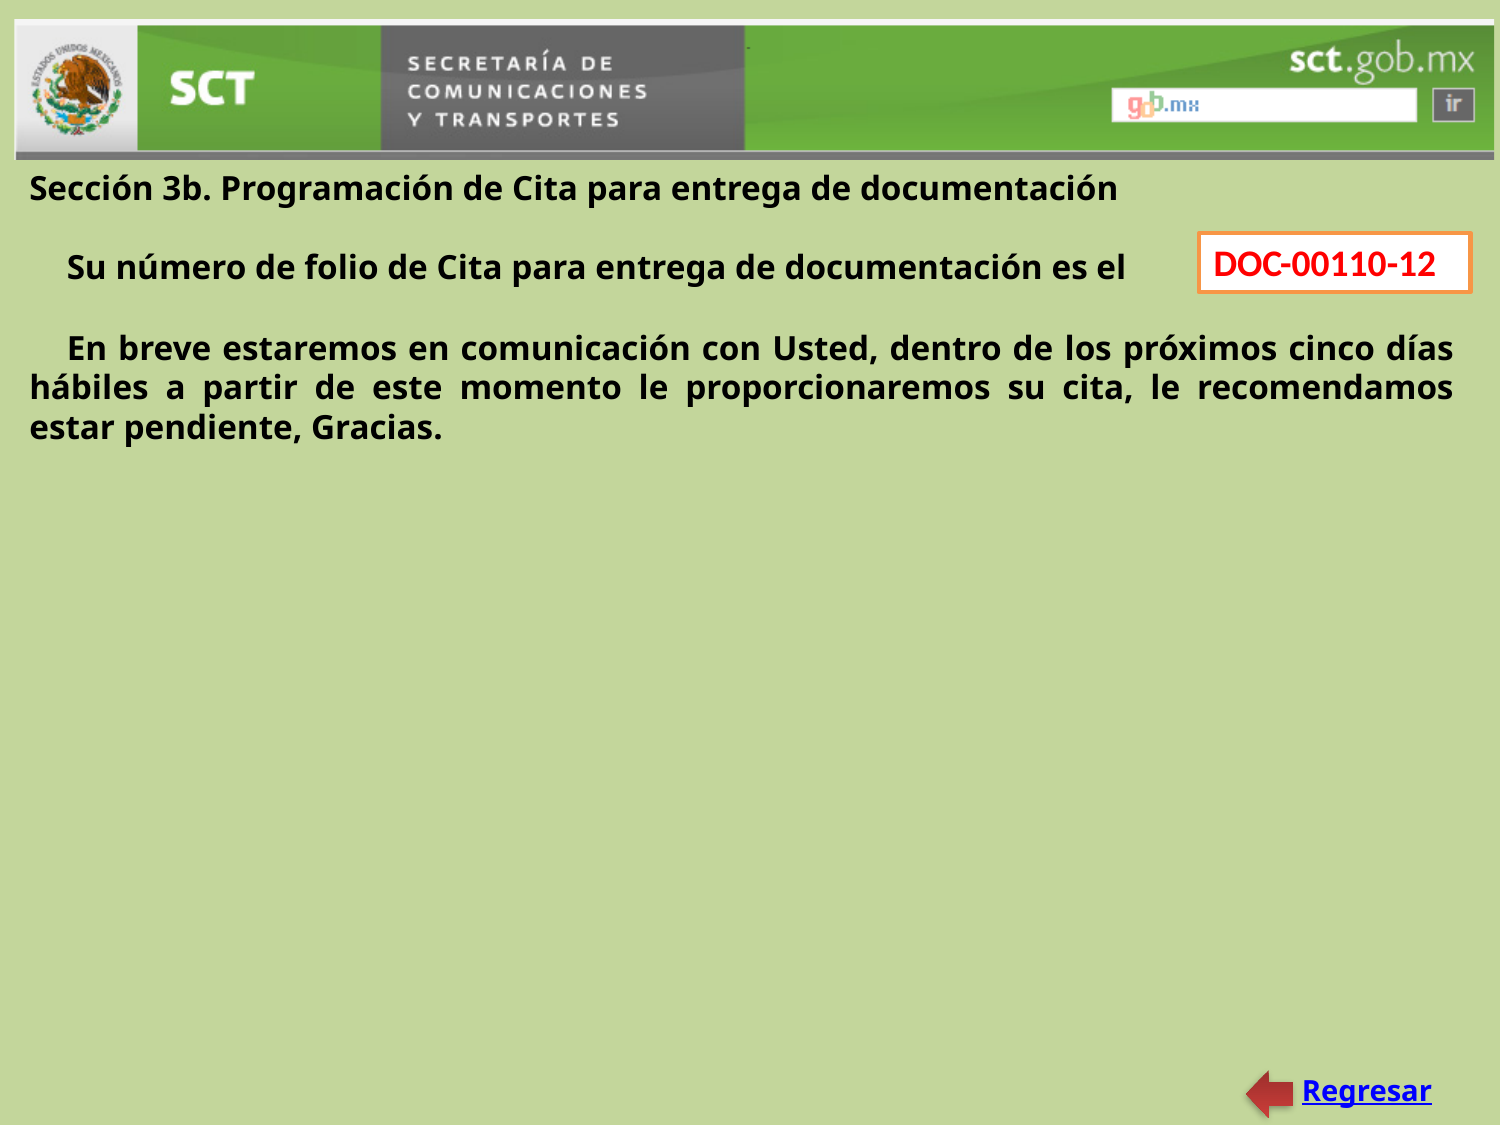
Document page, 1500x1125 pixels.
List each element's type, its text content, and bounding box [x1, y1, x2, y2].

text_box Regresar [1287, 1064, 1493, 1119]
text_box DOC-00110-12 [1198, 231, 1471, 292]
text_box [1246, 1070, 1294, 1118]
picture [14, 18, 1495, 160]
text_box Sección 3b. Programación de Cita para entrega de documentación Su número de folio de Cita para entrega de documentación es el En breve estaremos en comunicación con Usted, dentro de los próximos cinco días hábiles a partir de este momento le proporcionaremos su cita, le recomendamos estar pendiente, Gracias. [14, 167, 1471, 654]
